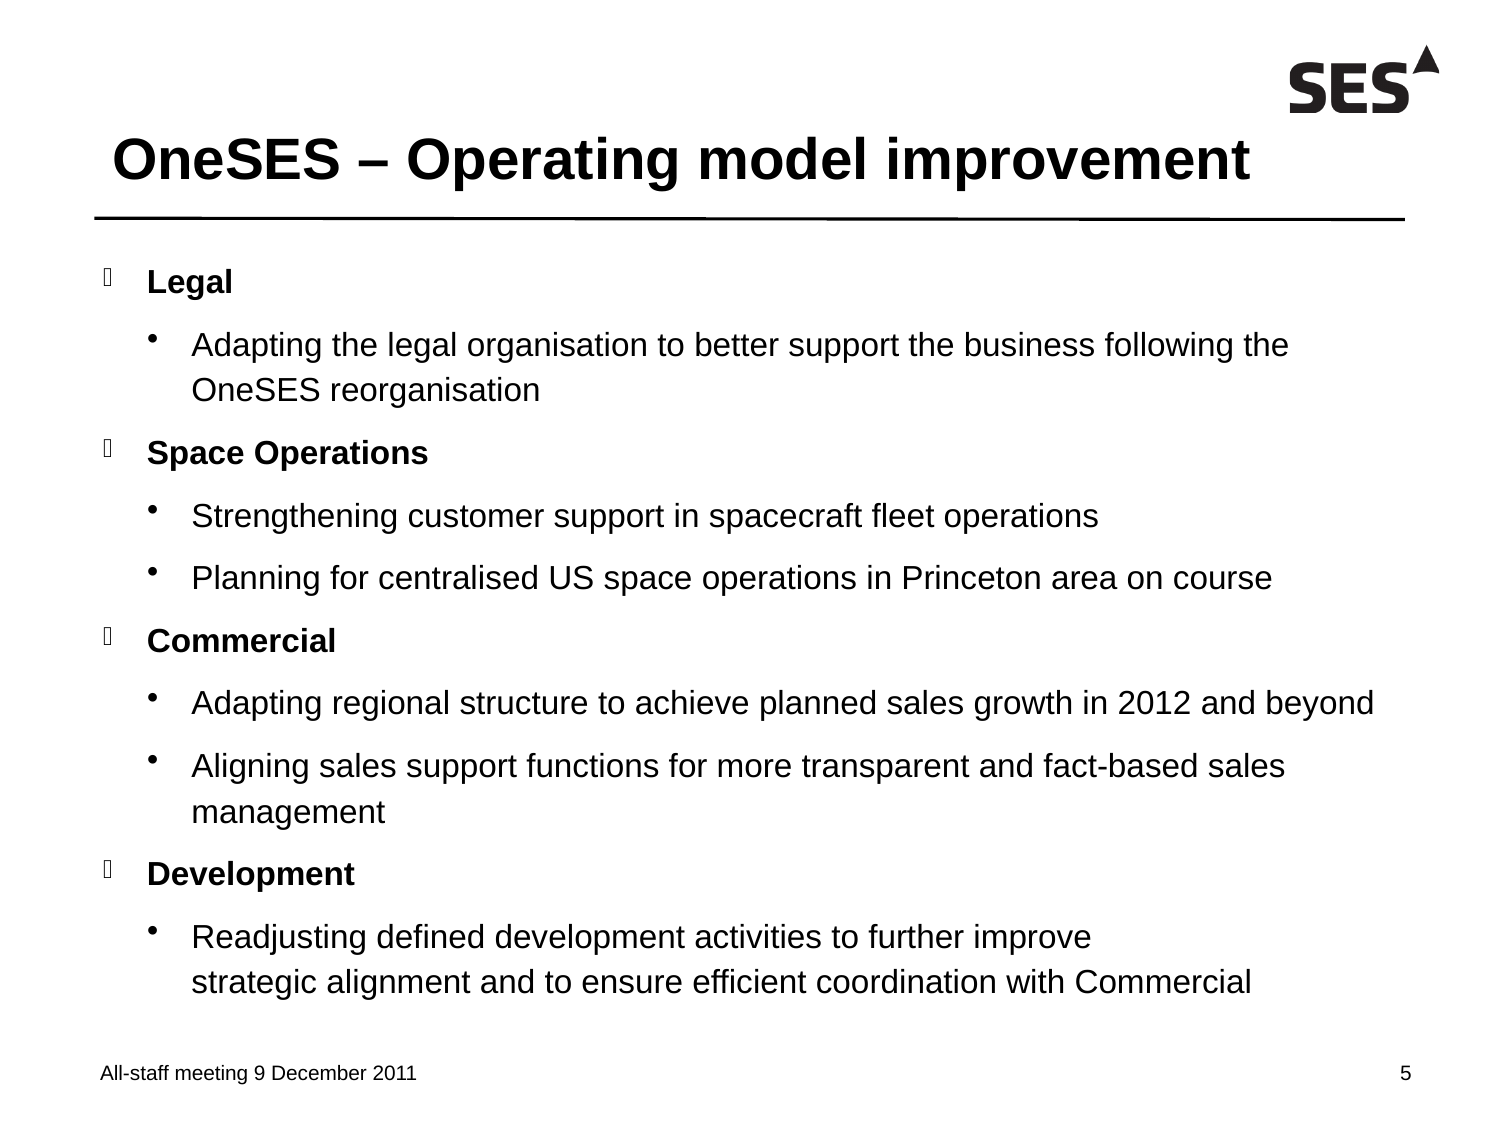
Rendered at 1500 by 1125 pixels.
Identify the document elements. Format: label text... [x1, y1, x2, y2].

title OneSES – Operating model improvement [100, 29, 1300, 192]
list Legal Adapting the legal organisation to better support the business following the OneSES reorganisation Space Operations Strengthening customer support in spacecraft fleet operations Planning for centralised US space operations in Princeton area on course Commercial Adapting regional structure to achieve planned sales growth in 2012 and beyond Aligning sales support functions for more transparent and fact-based sales management Development Readjusting defined development activities to further improve strategic alignment and to ensure efficient coordination with Commercial [90, 253, 1468, 1101]
